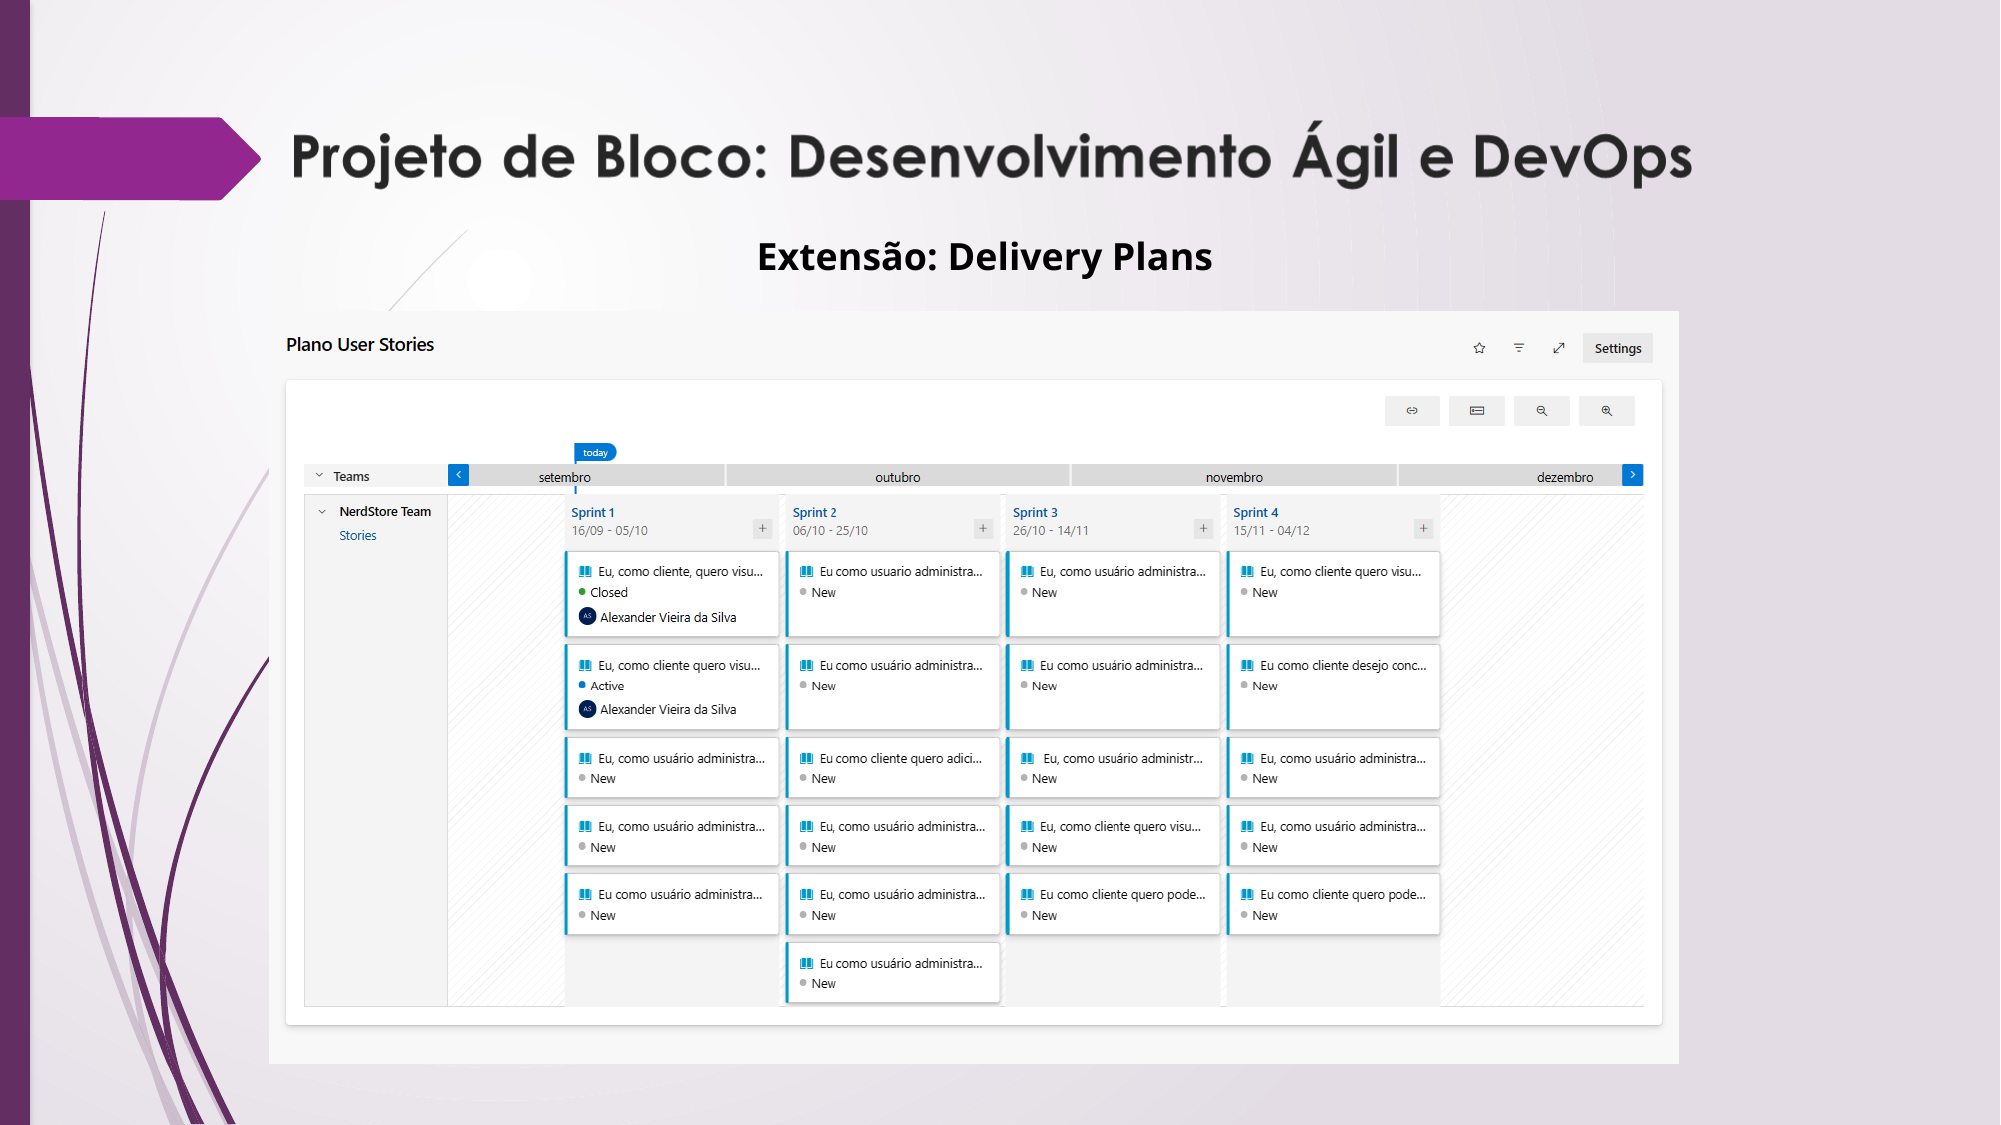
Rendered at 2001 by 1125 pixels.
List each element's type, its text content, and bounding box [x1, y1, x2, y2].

picture [268, 311, 1679, 1065]
picture [254, 100, 1730, 226]
text_box Extensão: Delivery Plans [741, 234, 1242, 285]
